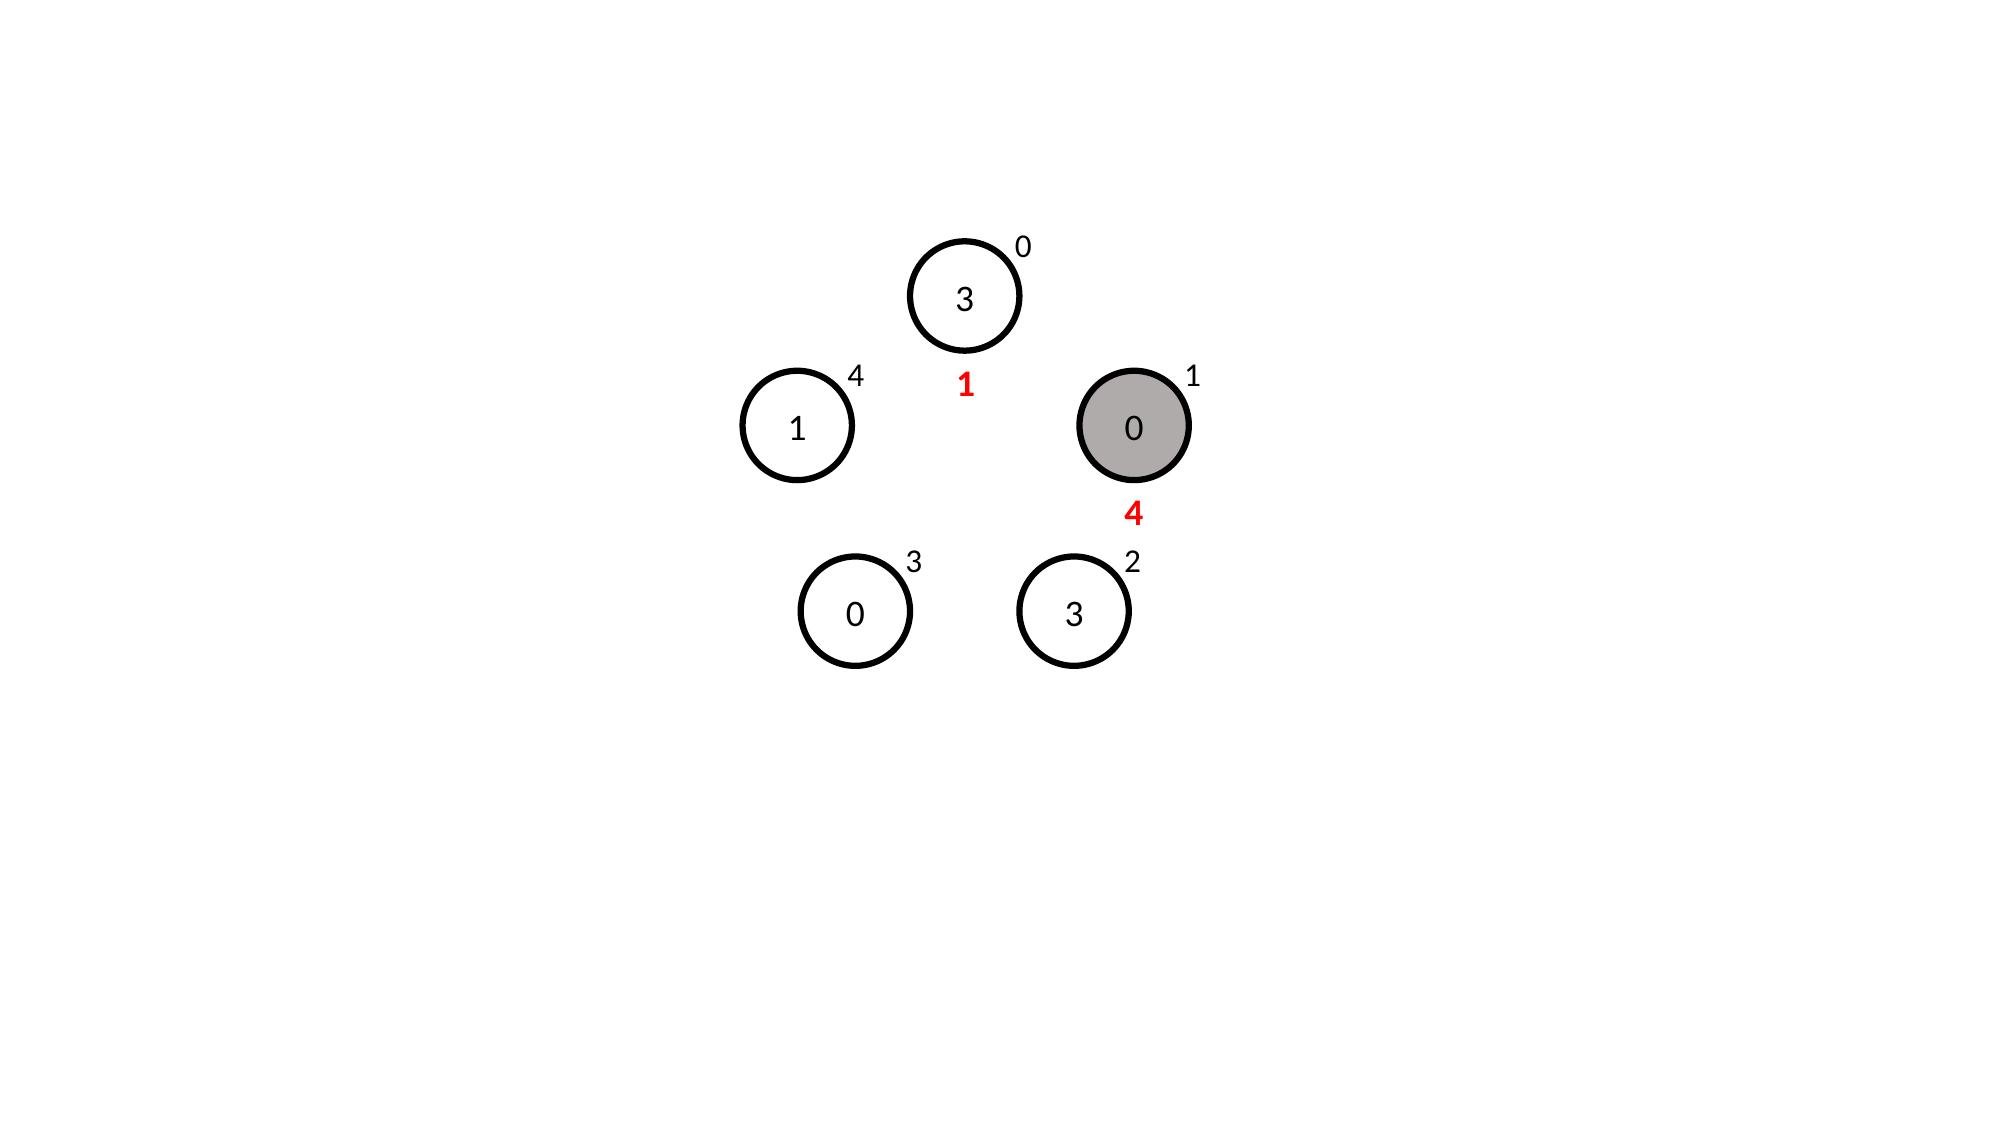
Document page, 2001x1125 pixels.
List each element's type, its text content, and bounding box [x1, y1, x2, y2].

text_box [399, 182, 1531, 727]
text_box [742, 346, 880, 481]
text_box 1 [941, 351, 991, 412]
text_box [1079, 346, 1217, 481]
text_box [800, 531, 938, 666]
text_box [1019, 531, 1157, 666]
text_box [910, 216, 1048, 351]
text_box 4 [1109, 481, 1159, 540]
